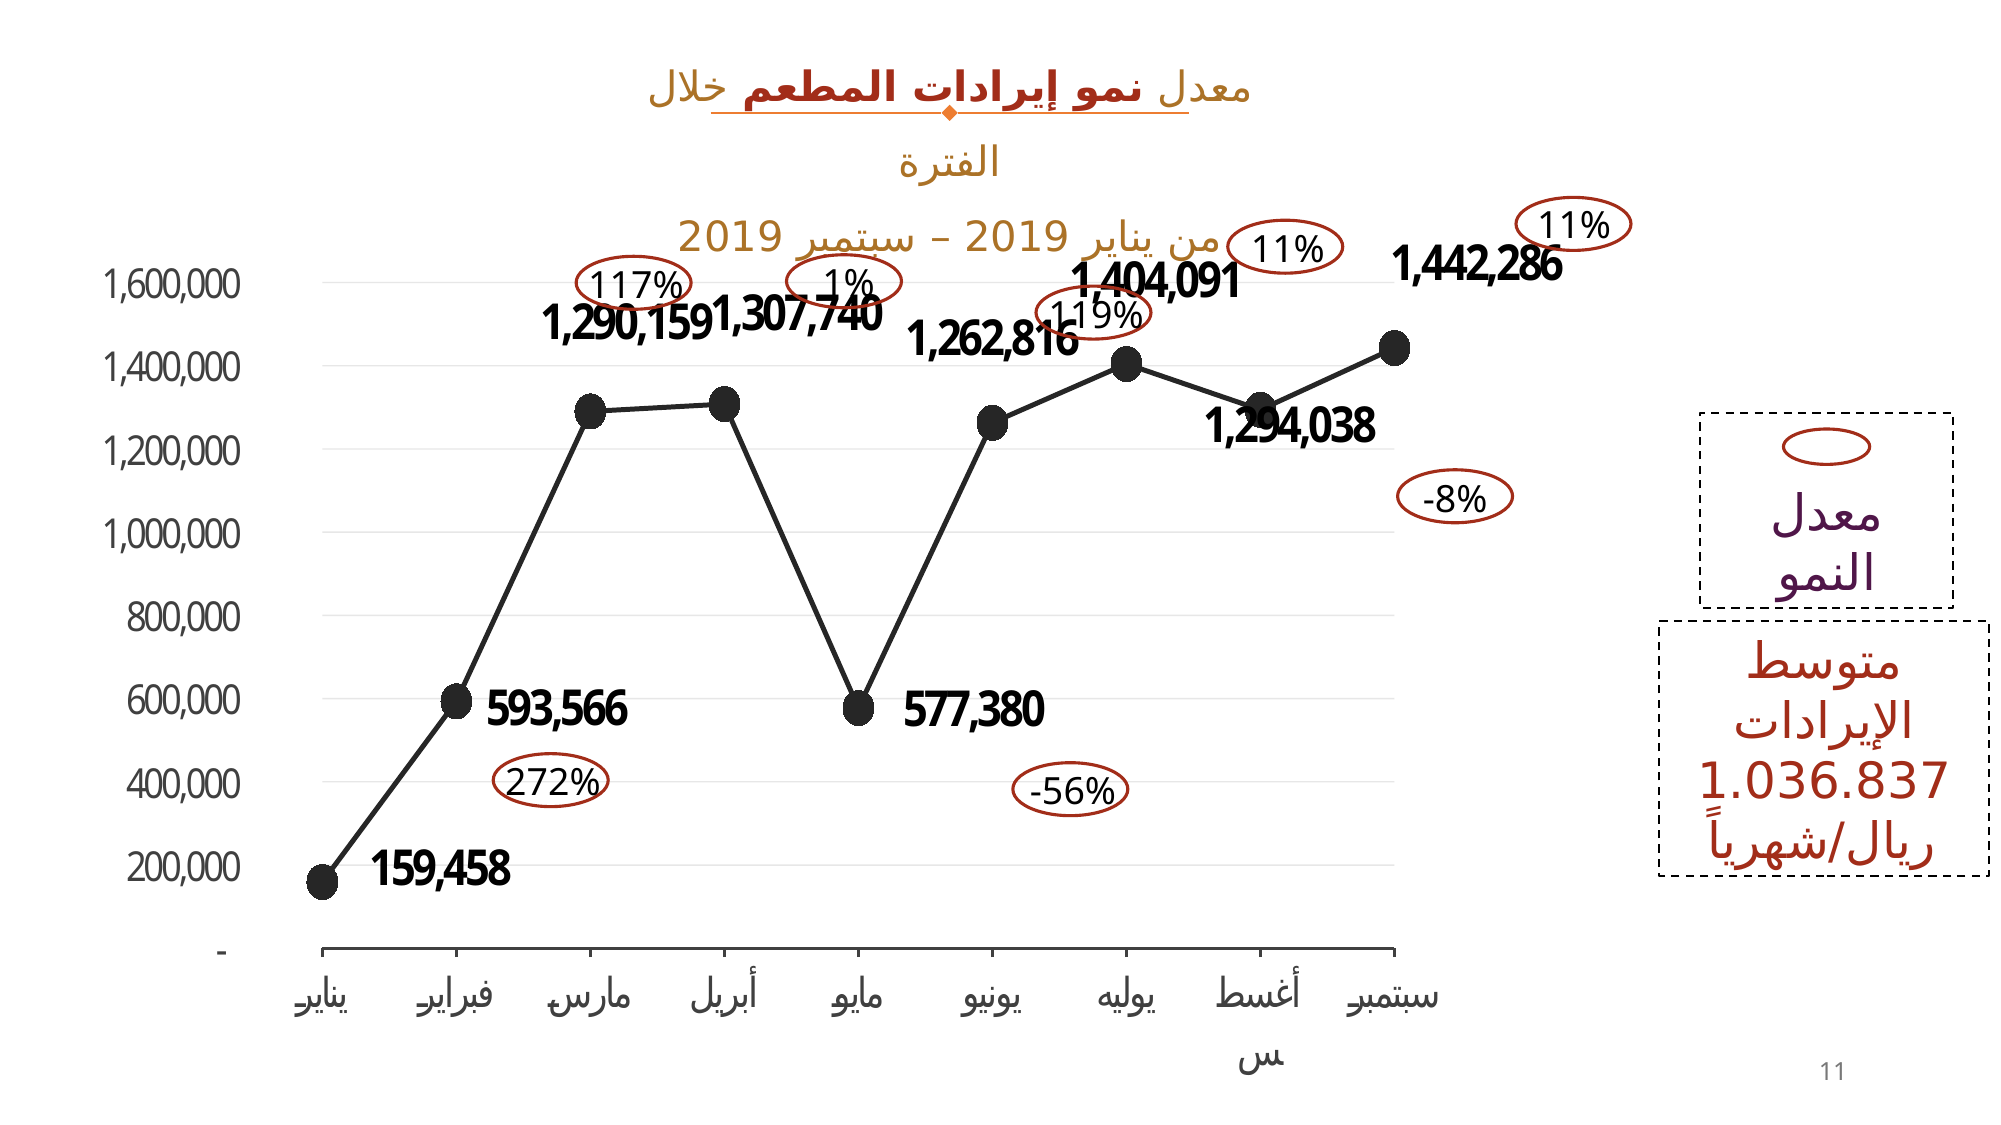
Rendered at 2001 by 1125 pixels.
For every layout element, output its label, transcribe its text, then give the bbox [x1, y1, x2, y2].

slide_number 11 [1412, 1042, 1863, 1103]
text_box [710, 106, 1190, 120]
text_box متوسط الإيرادات 1.036.837 ريال/شهرياً [1681, 621, 1989, 876]
text_box معدل نمو إيرادات المطعم خلال الفترة من يناير 2019 – سبتمبر 2019 [576, 27, 1324, 227]
text_box معدل النمو [1699, 412, 1954, 608]
text_box [1514, 210, 1522, 227]
text_box [1627, 211, 1633, 227]
chart [63, 227, 1681, 1096]
text_box [1781, 427, 1872, 466]
text_box 11% [1236, 217, 1340, 227]
text_box 11% [1522, 194, 1627, 227]
